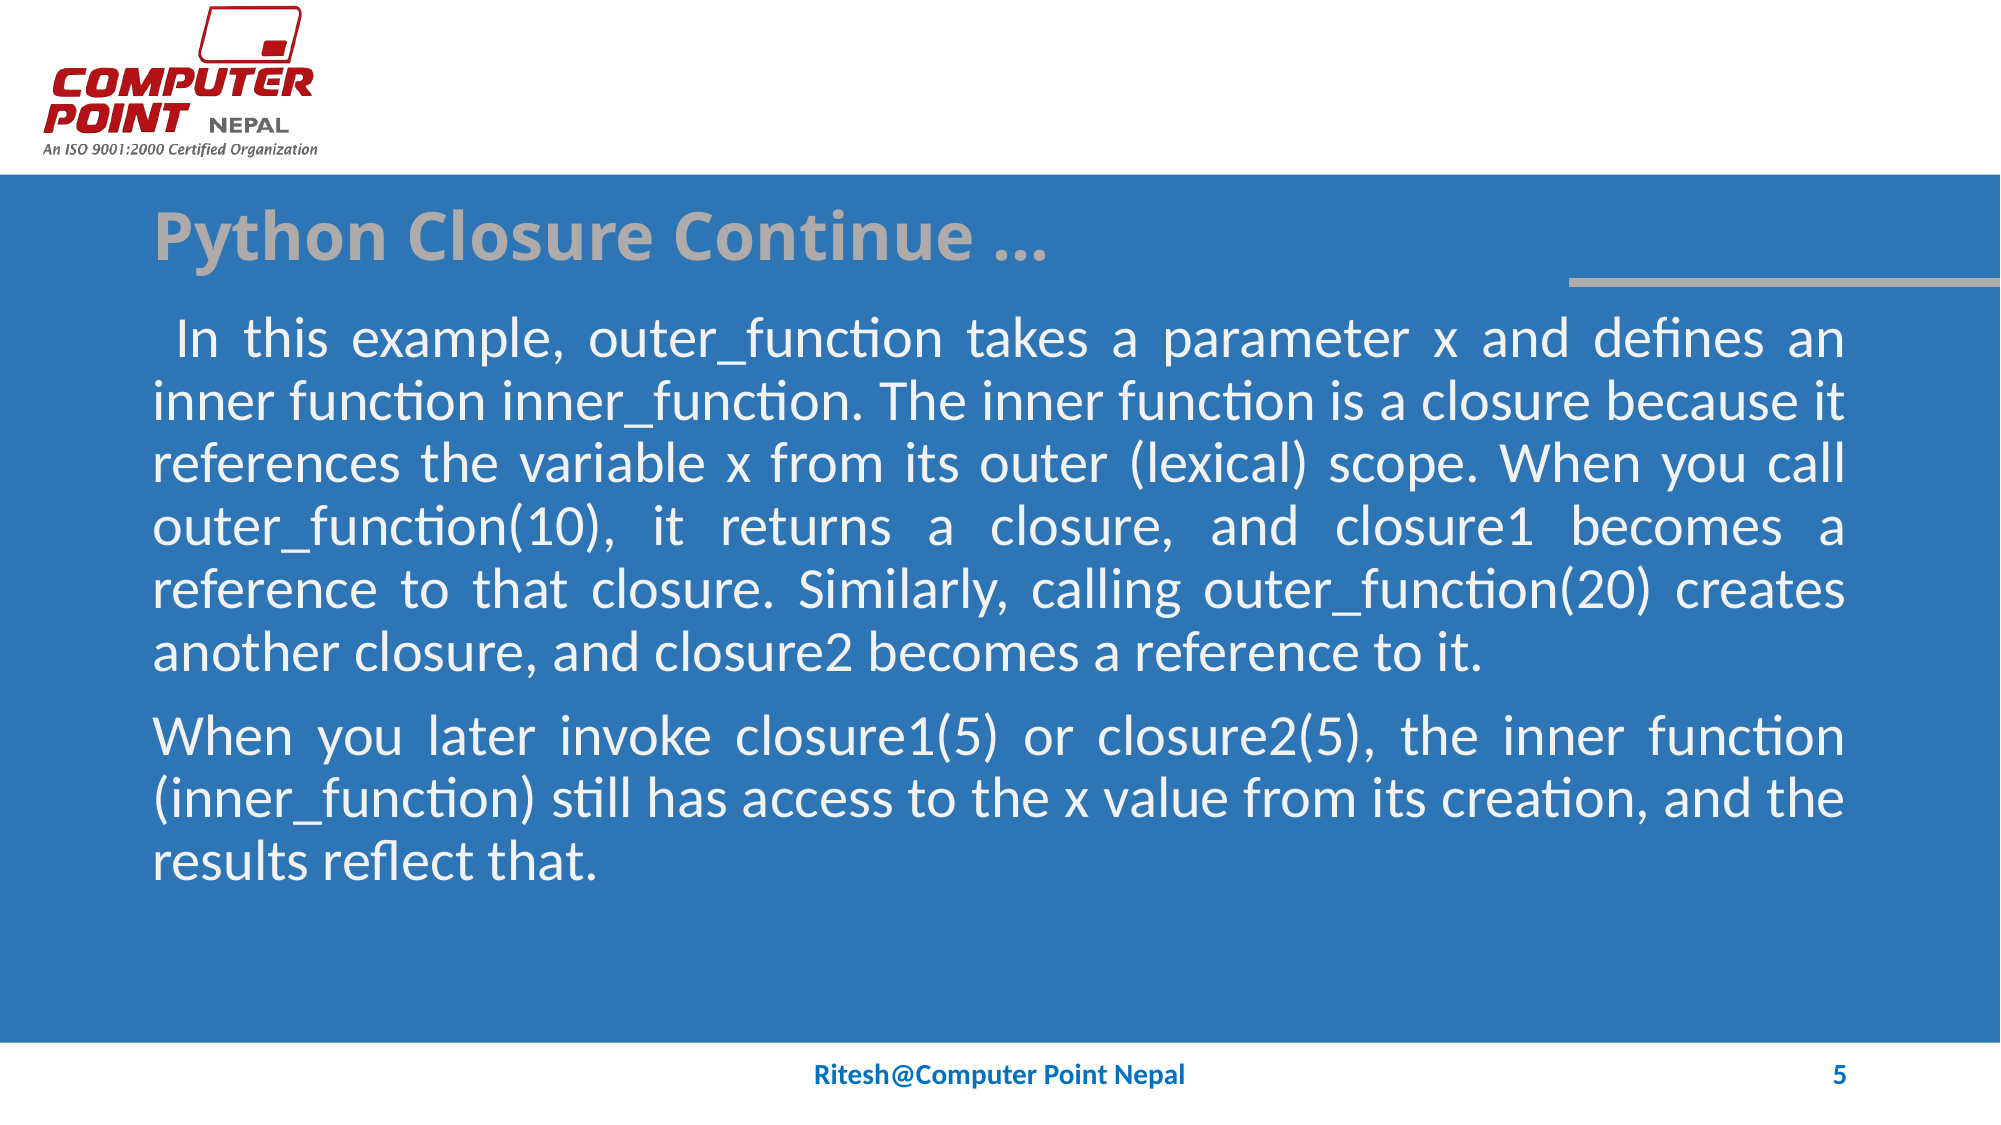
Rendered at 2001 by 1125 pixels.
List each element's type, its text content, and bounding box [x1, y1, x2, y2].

footer Ritesh@Computer Point Nepal [662, 1042, 1338, 1103]
list In this example, outer_function takes a parameter x and defines an inner function inner_function. The inner function is a closure because it references the variable x from its outer (lexical) scope. When you call outer_function(10), it returns a closure, and closure1 becomes a reference to that closure. Similarly, calling outer_function(20) creates another closure, and closure2 becomes a reference to it. When you later invoke closure1(5) or closure2(5), the inner function (inner_function) still has access to the x value from its creation, and the results reflect that. [137, 299, 1863, 1014]
title Python Closure Continue … [137, 195, 1863, 283]
slide_number 5 [1412, 1042, 1863, 1103]
picture [33, 0, 332, 166]
